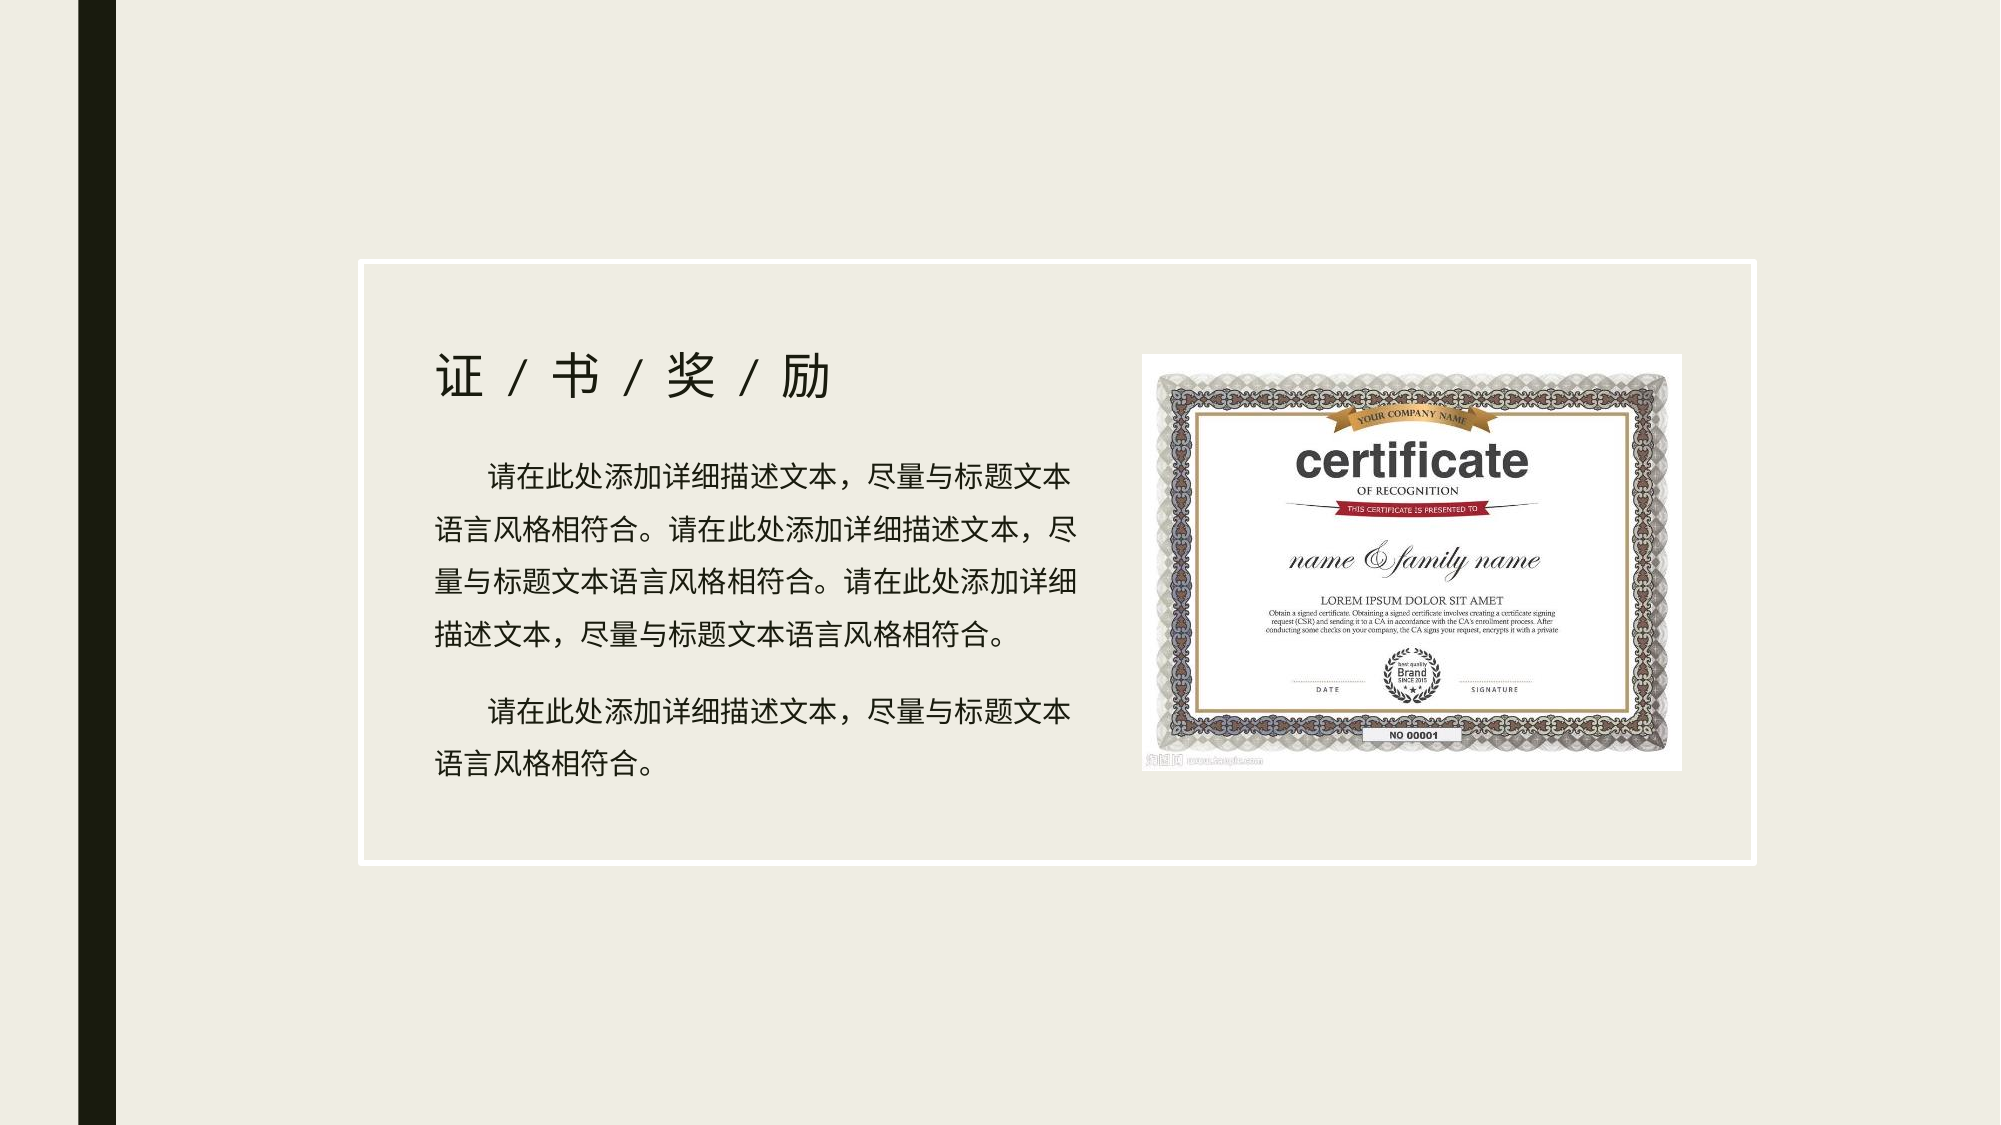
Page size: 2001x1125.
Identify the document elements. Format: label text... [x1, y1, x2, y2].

picture [1141, 354, 1682, 771]
text_box 证 / 书 / 奖 / 励 [419, 333, 912, 413]
text_box 请在此处添加详细描述文本，尽量与标题文本语言风格相符合。请在此处添加详细描述文本，尽量与标题文本语言风格相符合。请在此处添加详细描述文本，尽量与标题文本语言风格相符合。 请在此处添加详细描述文本，尽量与标题文本语言风格相符合。 [419, 433, 1114, 788]
text_box [358, 259, 1757, 866]
